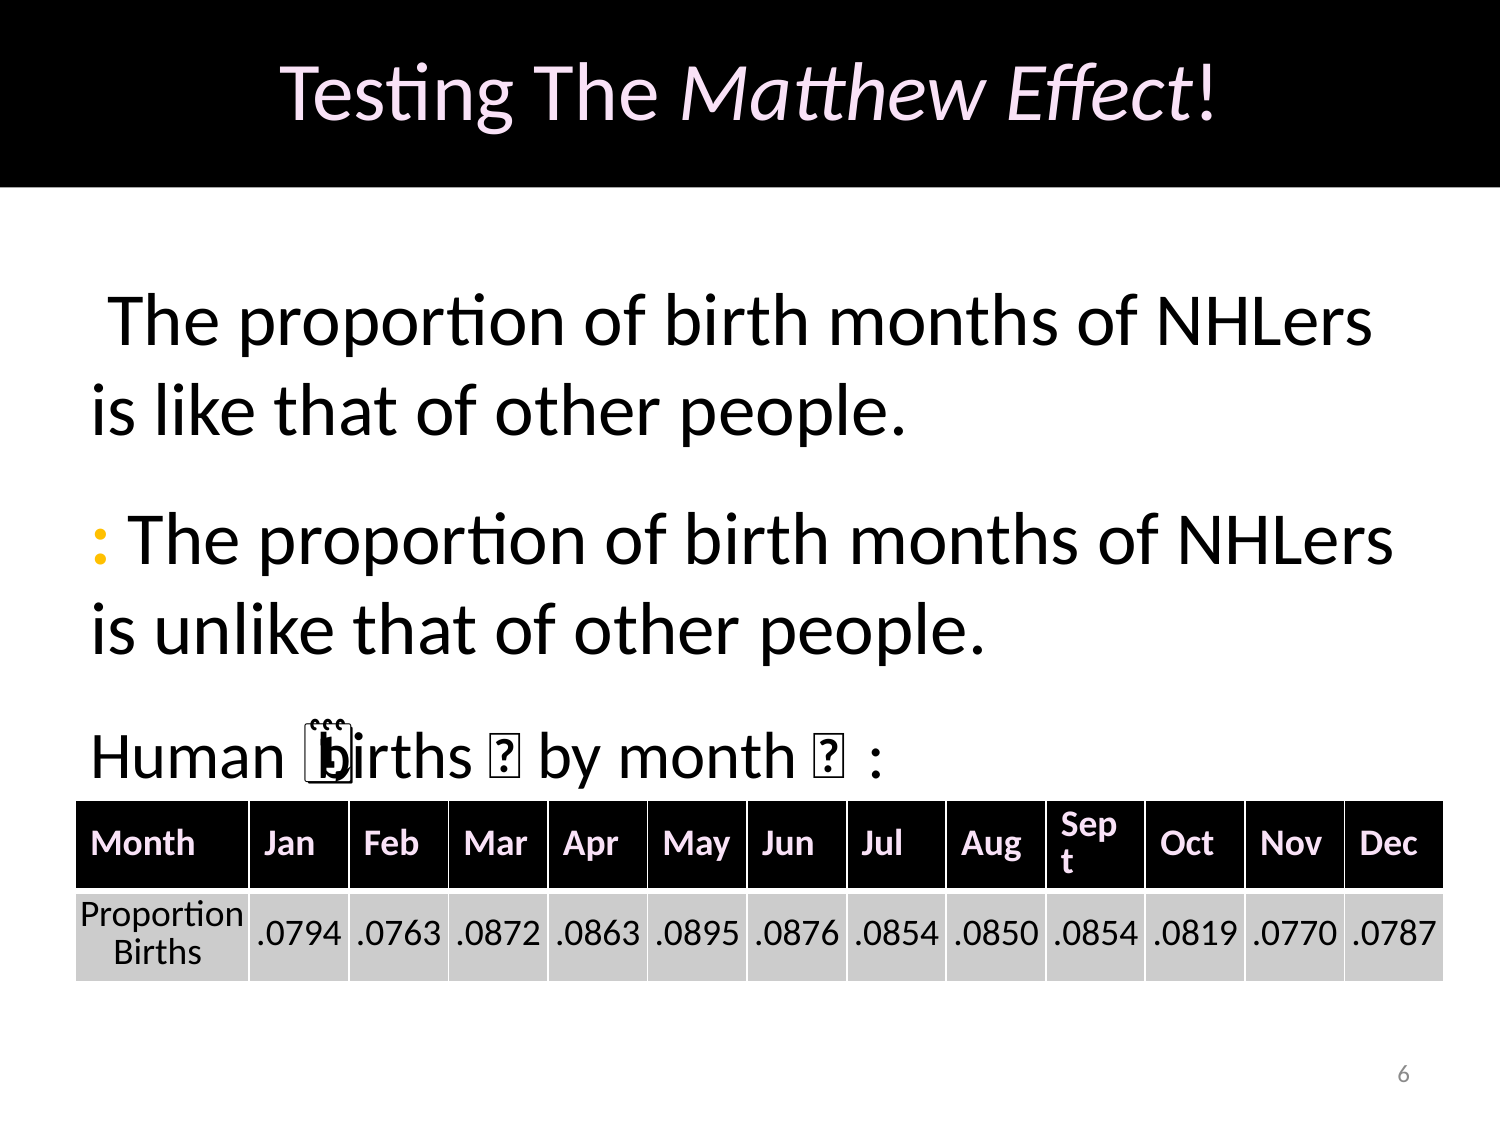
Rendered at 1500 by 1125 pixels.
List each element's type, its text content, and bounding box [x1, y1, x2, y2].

title Testing The Matthew Effect! [0, 0, 1500, 188]
table_cell .0872 [449, 894, 547, 981]
table_cell .0819 [1146, 894, 1244, 981]
table_header Aug [947, 801, 1045, 888]
table_header May [648, 801, 746, 888]
table_header Mar [449, 801, 547, 888]
table_header Apr [549, 801, 647, 888]
table_cell .0895 [648, 894, 746, 981]
table_cell .0794 [250, 894, 348, 981]
table_cell .0854 [1047, 894, 1144, 981]
table_cell .0770 [1246, 894, 1344, 981]
table_cell .0850 [947, 894, 1045, 981]
table_header Feb [350, 801, 448, 888]
table_cell Proportion Births [76, 894, 248, 981]
table_header Jan [250, 801, 348, 888]
table_header Jun [748, 801, 846, 888]
table_header Oct [1146, 801, 1244, 888]
table_cell .0876 [748, 894, 846, 981]
table_header Nov [1246, 801, 1344, 888]
table_cell .0854 [848, 894, 945, 981]
slide_number 6 [1074, 1042, 1425, 1103]
table_cell .0863 [549, 894, 647, 981]
table_header Jul [848, 801, 945, 888]
table_header Month [76, 801, 248, 888]
table_cell .0763 [350, 894, 448, 981]
table_cell .0787 [1345, 894, 1443, 981]
table_header Sept [1047, 801, 1144, 888]
table_header Dec [1345, 801, 1443, 888]
